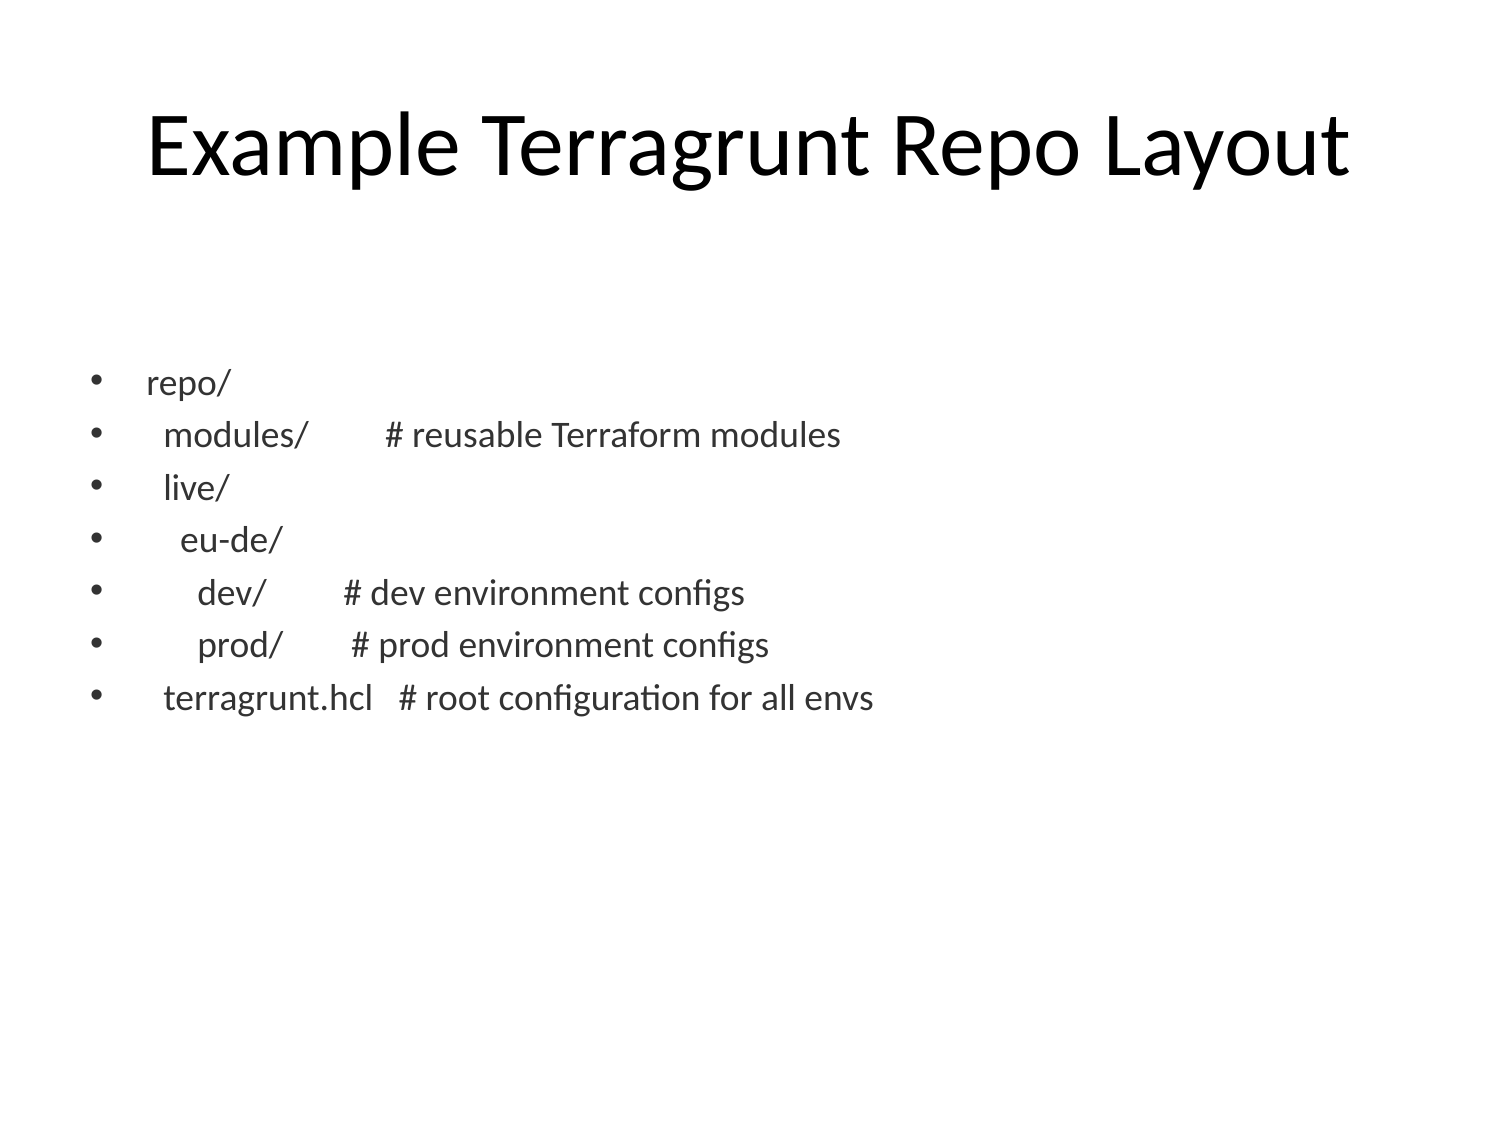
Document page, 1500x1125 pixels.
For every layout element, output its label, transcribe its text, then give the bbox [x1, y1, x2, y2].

list repo/ modules/ # reusable Terraform modules live/ eu-de/ dev/ # dev environment configs prod/ # prod environment configs terragrunt.hcl # root configuration for all envs [75, 262, 1425, 1005]
title Example Terragrunt Repo Layout [75, 45, 1425, 233]
